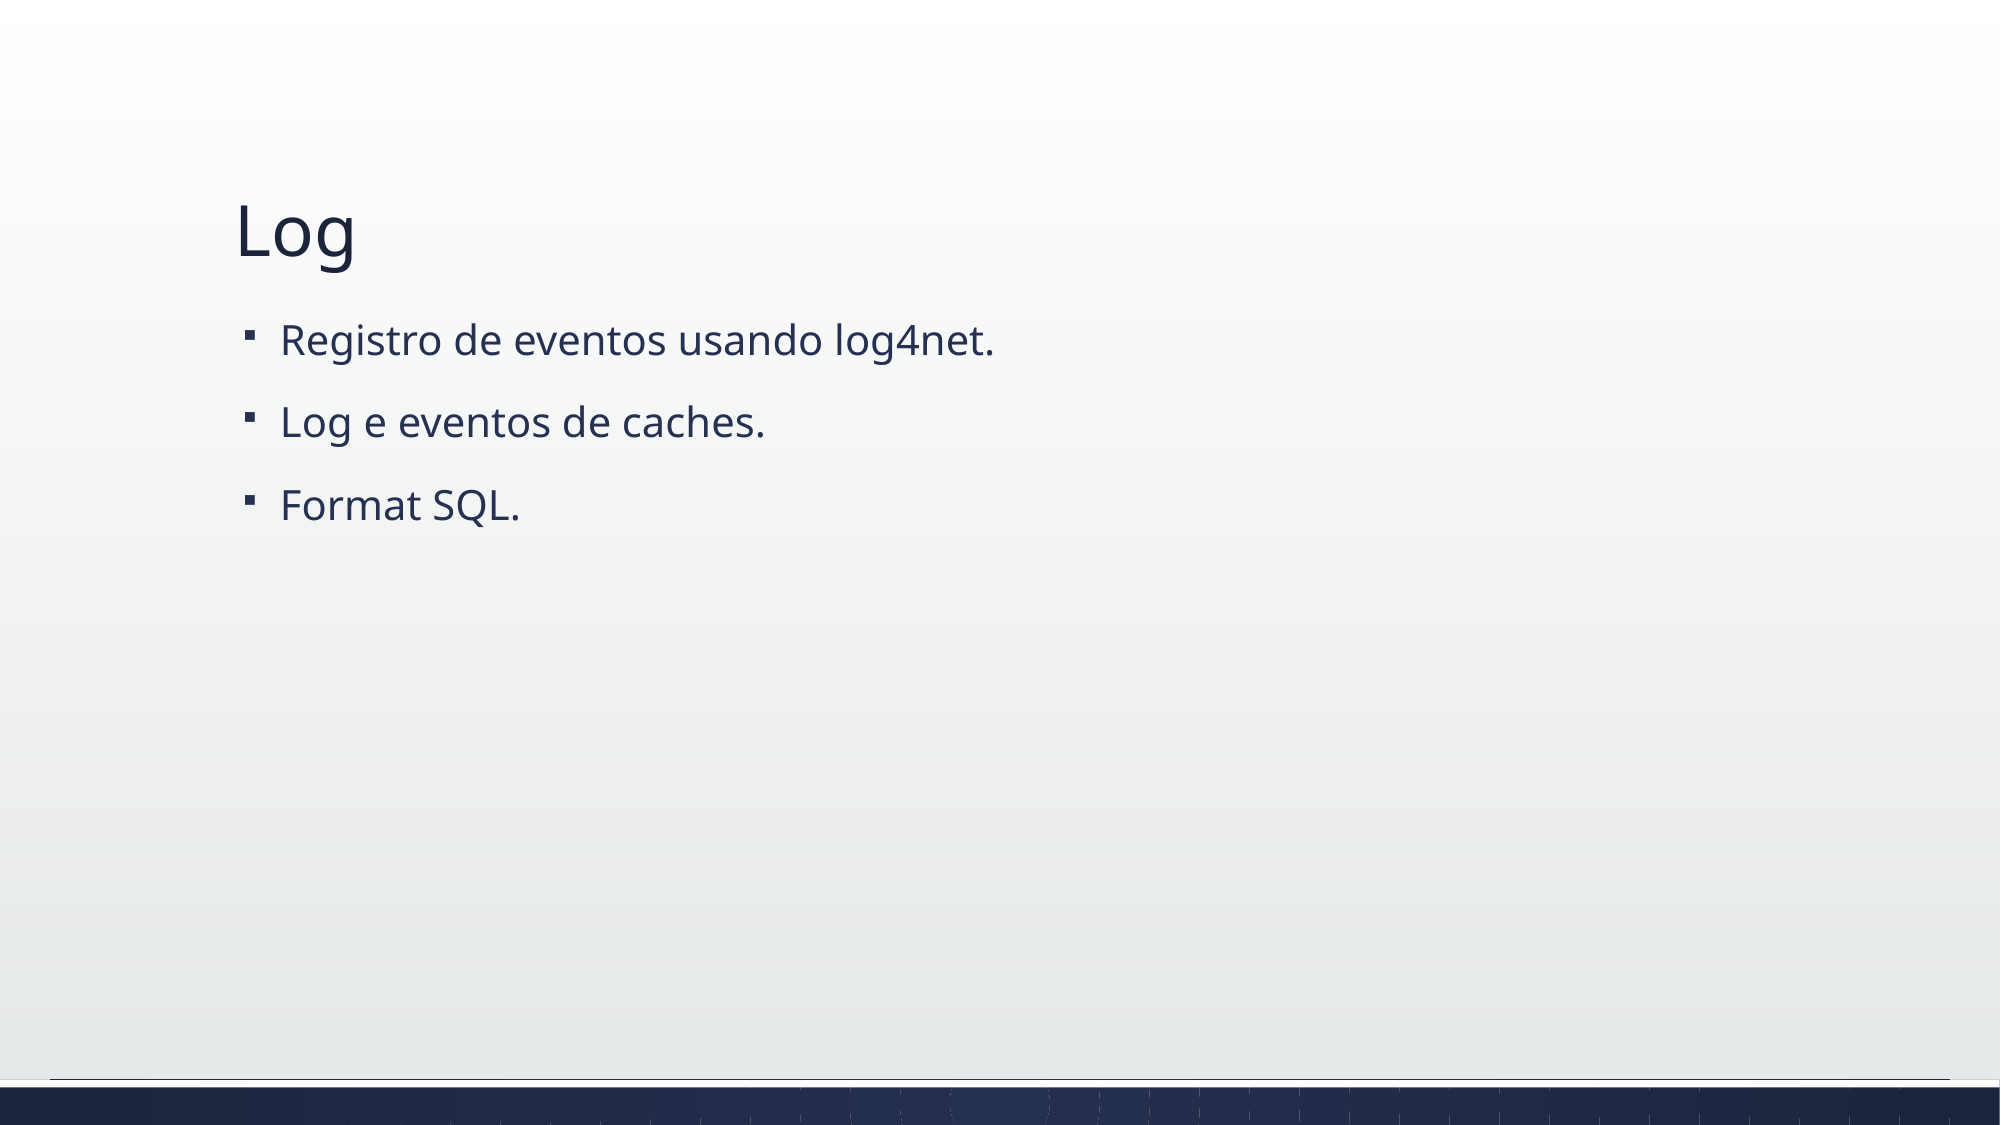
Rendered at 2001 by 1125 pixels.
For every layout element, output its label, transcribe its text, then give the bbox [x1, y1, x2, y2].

title Log [219, 76, 1780, 279]
list Registro de eventos usando log4net. Log e eventos de caches. Format SQL. [219, 311, 1780, 990]
